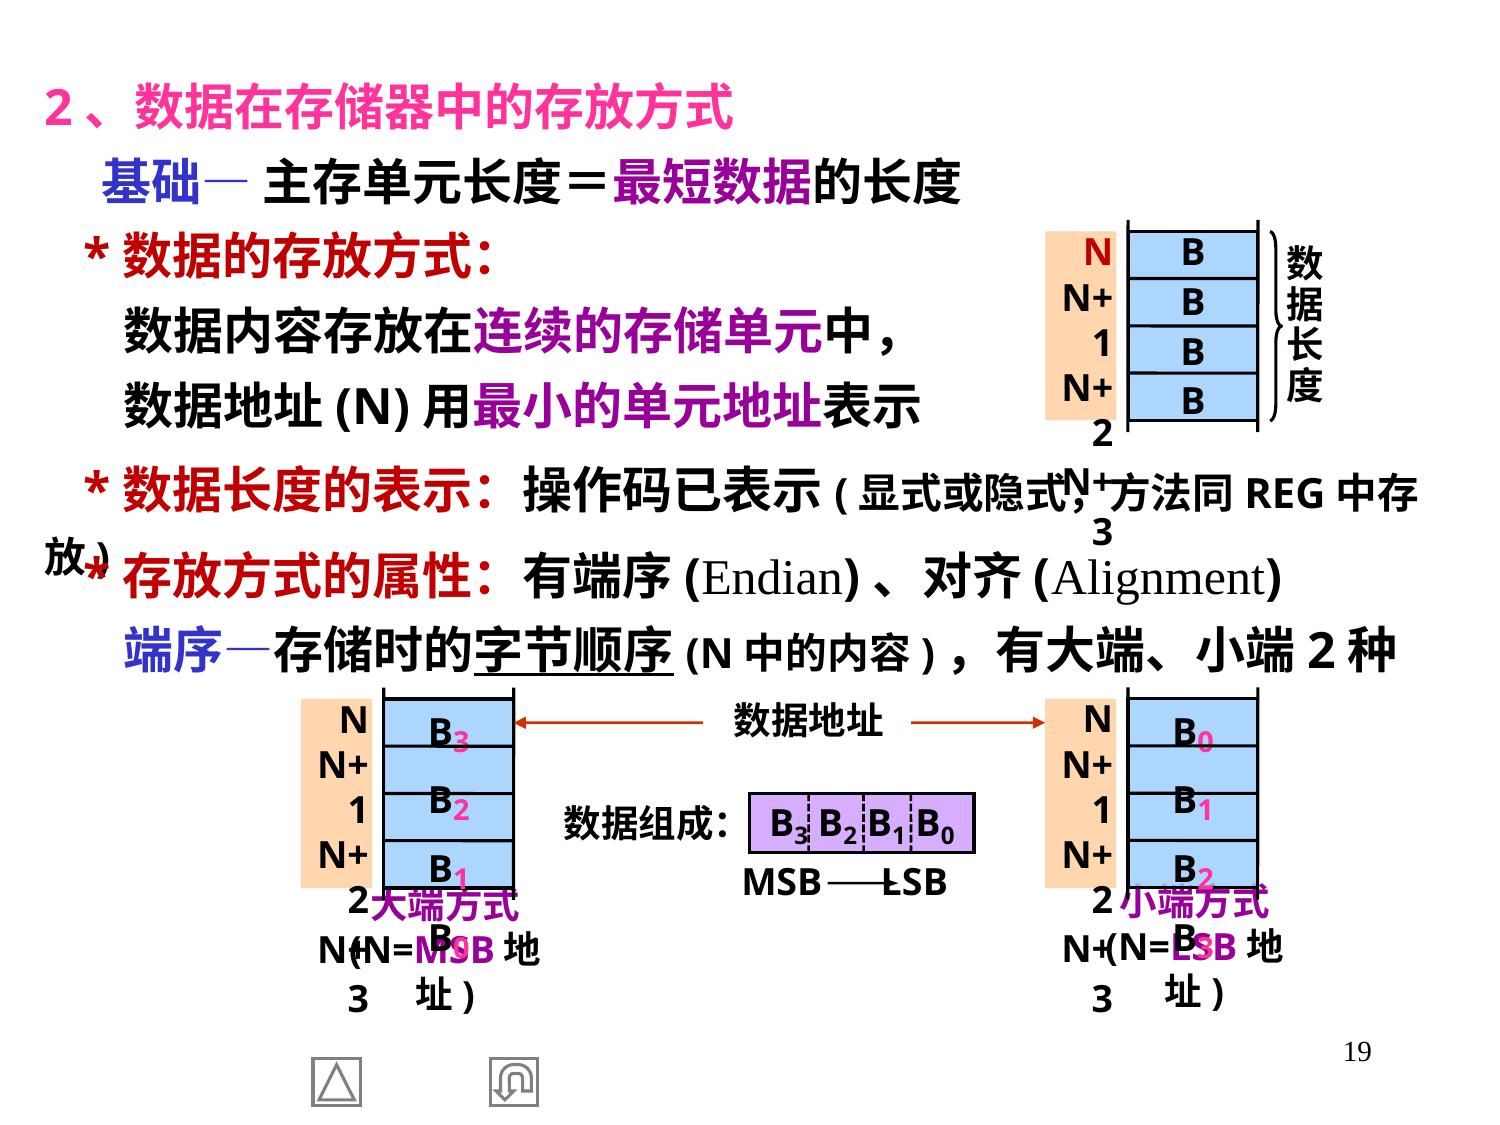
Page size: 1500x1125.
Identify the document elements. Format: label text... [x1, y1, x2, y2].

text_box 2、数据在存储器中的存放方式 基础— 主存单元长度＝最短数据的长度 [29, 53, 1471, 218]
text_box [313, 1058, 361, 1106]
text_box 端序—存储时的字节顺序(N中的内容)，有大端、小端2种 [29, 596, 1471, 687]
text_box [490, 1058, 538, 1106]
text_box *数据长度的表示：操作码已表示(显式或隐式，方法同REG中存放) [29, 436, 1471, 521]
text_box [1045, 219, 1330, 433]
text_box *数据的存放方式： 数据内容存放在连续的存储单元中， 数据地址(N)用最小的单元地址表示 [29, 201, 1217, 436]
text_box *存放方式的属性：有端序(Endian)、对齐(Alignment) [29, 521, 1471, 596]
slide_number 19 [1074, 1024, 1388, 1101]
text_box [910, 687, 1313, 991]
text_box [300, 687, 913, 1000]
